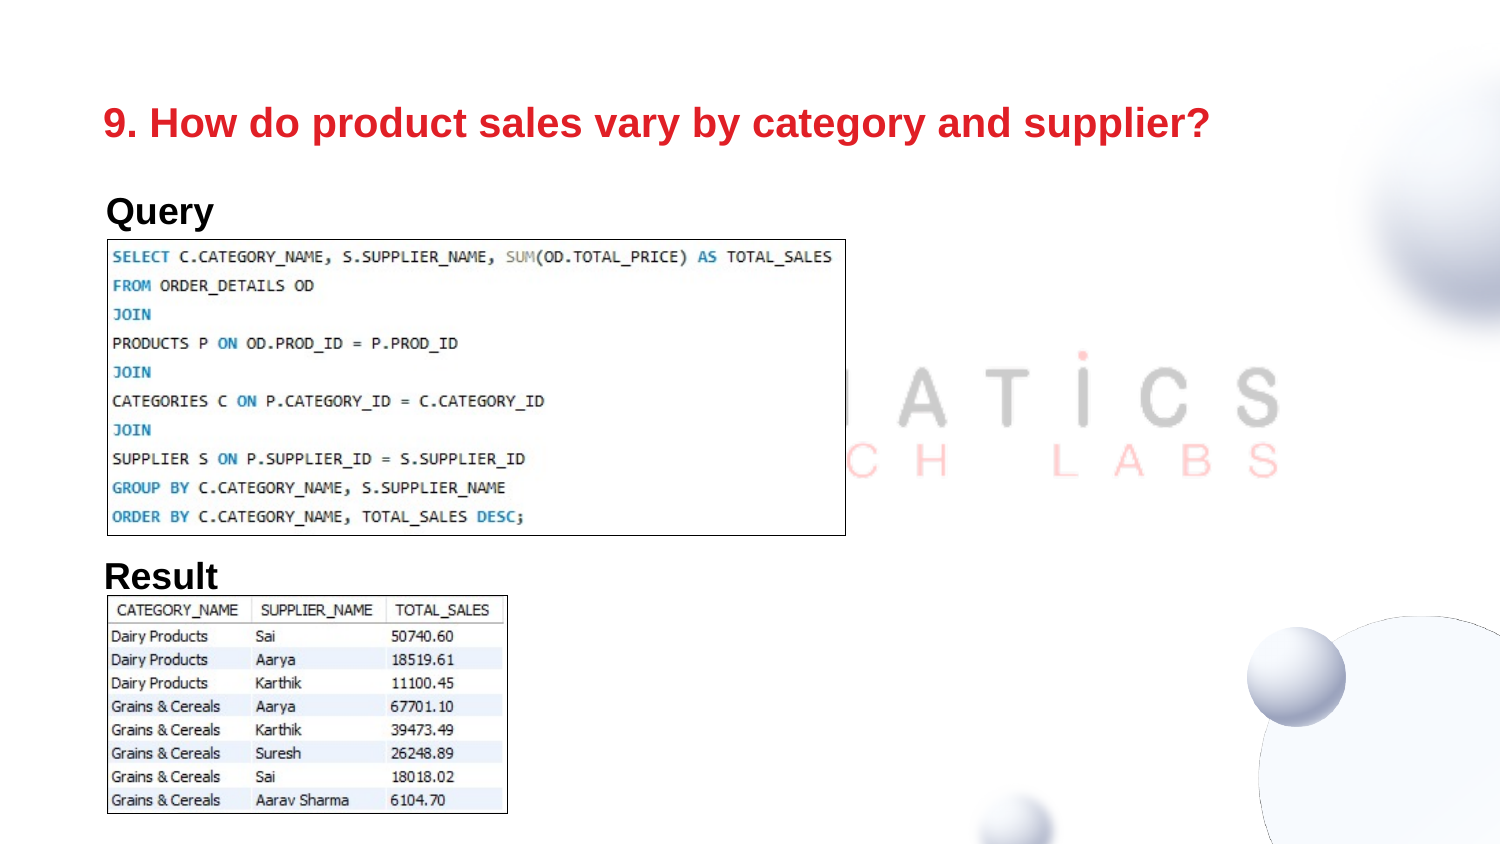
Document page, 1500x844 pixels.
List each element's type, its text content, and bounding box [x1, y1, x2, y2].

picture [1207, 615, 1500, 844]
picture [106, 595, 508, 814]
text_box 9. How do product sales vary by category and supplier? [88, 88, 1412, 172]
picture [106, 0, 1500, 537]
text_box Result [88, 544, 427, 605]
text_box Query [91, 179, 429, 240]
picture [945, 761, 1087, 844]
